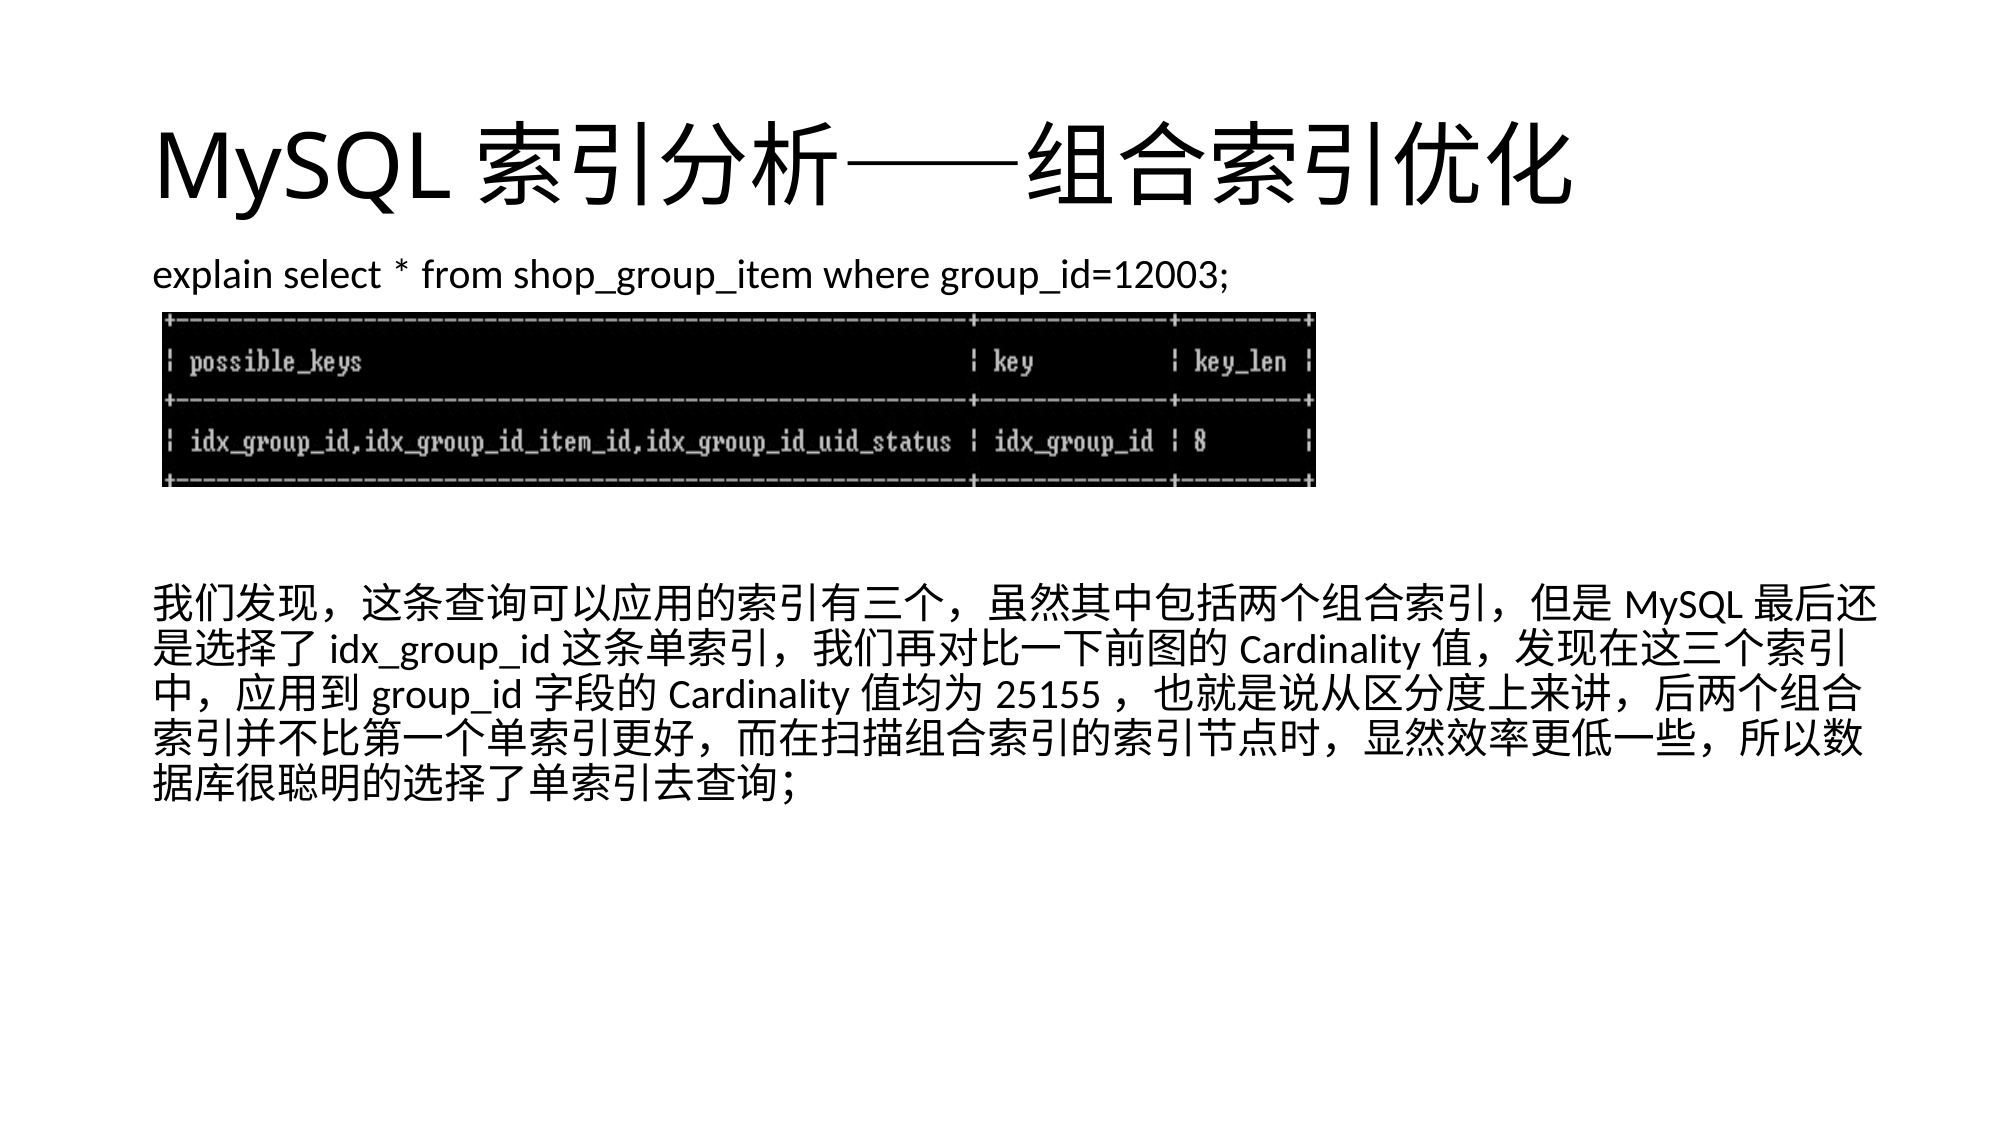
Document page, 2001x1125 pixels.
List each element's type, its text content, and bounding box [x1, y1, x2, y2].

title MySQL索引分析——组合索引优化 [137, 59, 1863, 245]
list explain select * from shop_group_item where group_id=12003; 我们发现，这条查询可以应用的索引有三个，虽然其中包括两个组合索引，但是MySQL最后还是选择了idx_group_id这条单索引，我们再对比一下前图的Cardinality值，发现在这三个索引中，应用到group_id字段的Cardinality值均为25155，也就是说从区分度上来讲，后两个组合索引并不比第一个单索引更好，而在扫描组合索引的索引节点时，显然效率更低一些，所以数据库很聪明的选择了单索引去查询； [137, 245, 1903, 1064]
picture [162, 312, 1316, 487]
